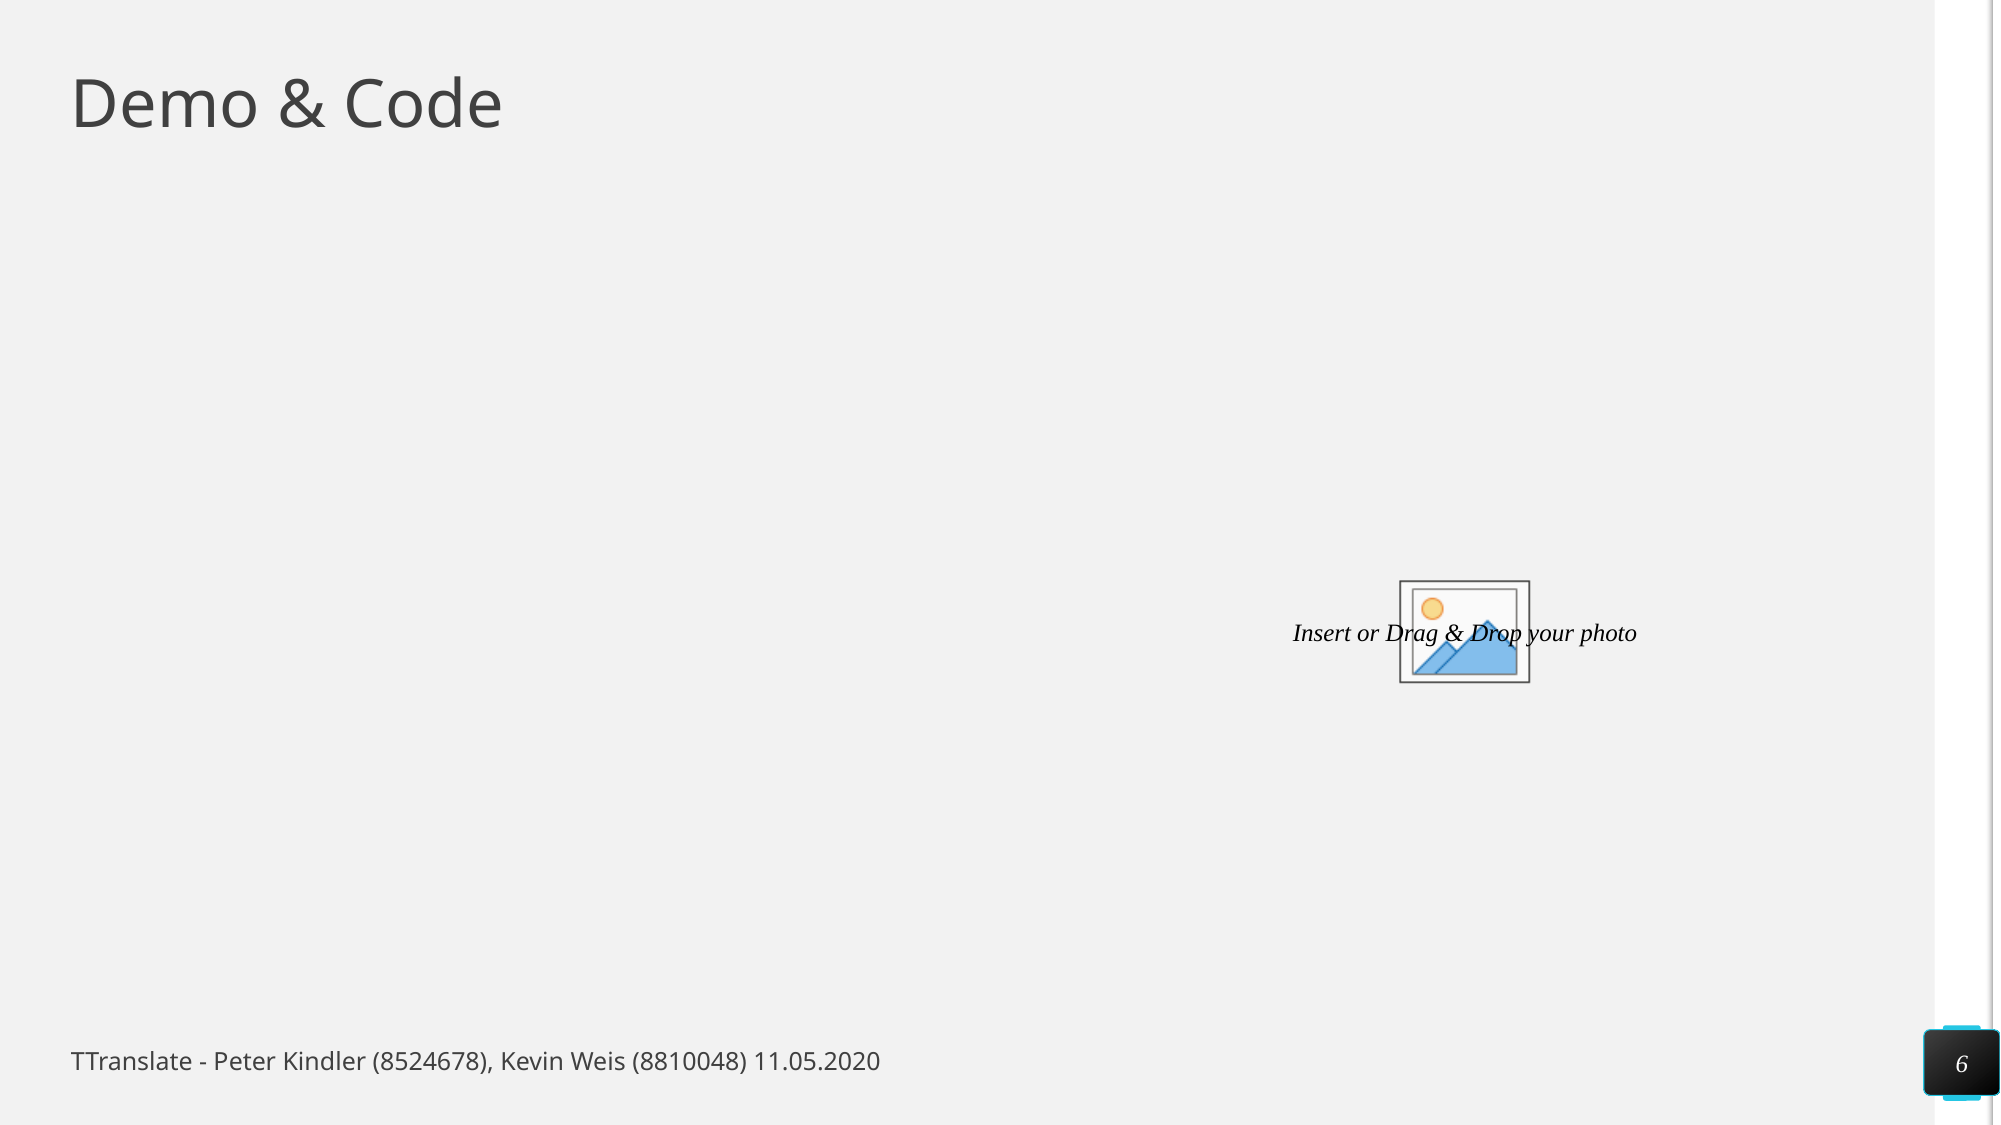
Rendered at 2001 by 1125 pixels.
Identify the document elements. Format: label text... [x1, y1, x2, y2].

picture [1063, 276, 1868, 988]
slide_number 6 [1923, 1029, 2000, 1096]
title Demo & Code [70, 70, 969, 142]
footer TTranslate - Peter Kindler (8524678), Kevin Weis (8810048) 11.05.2020 [70, 1043, 971, 1077]
